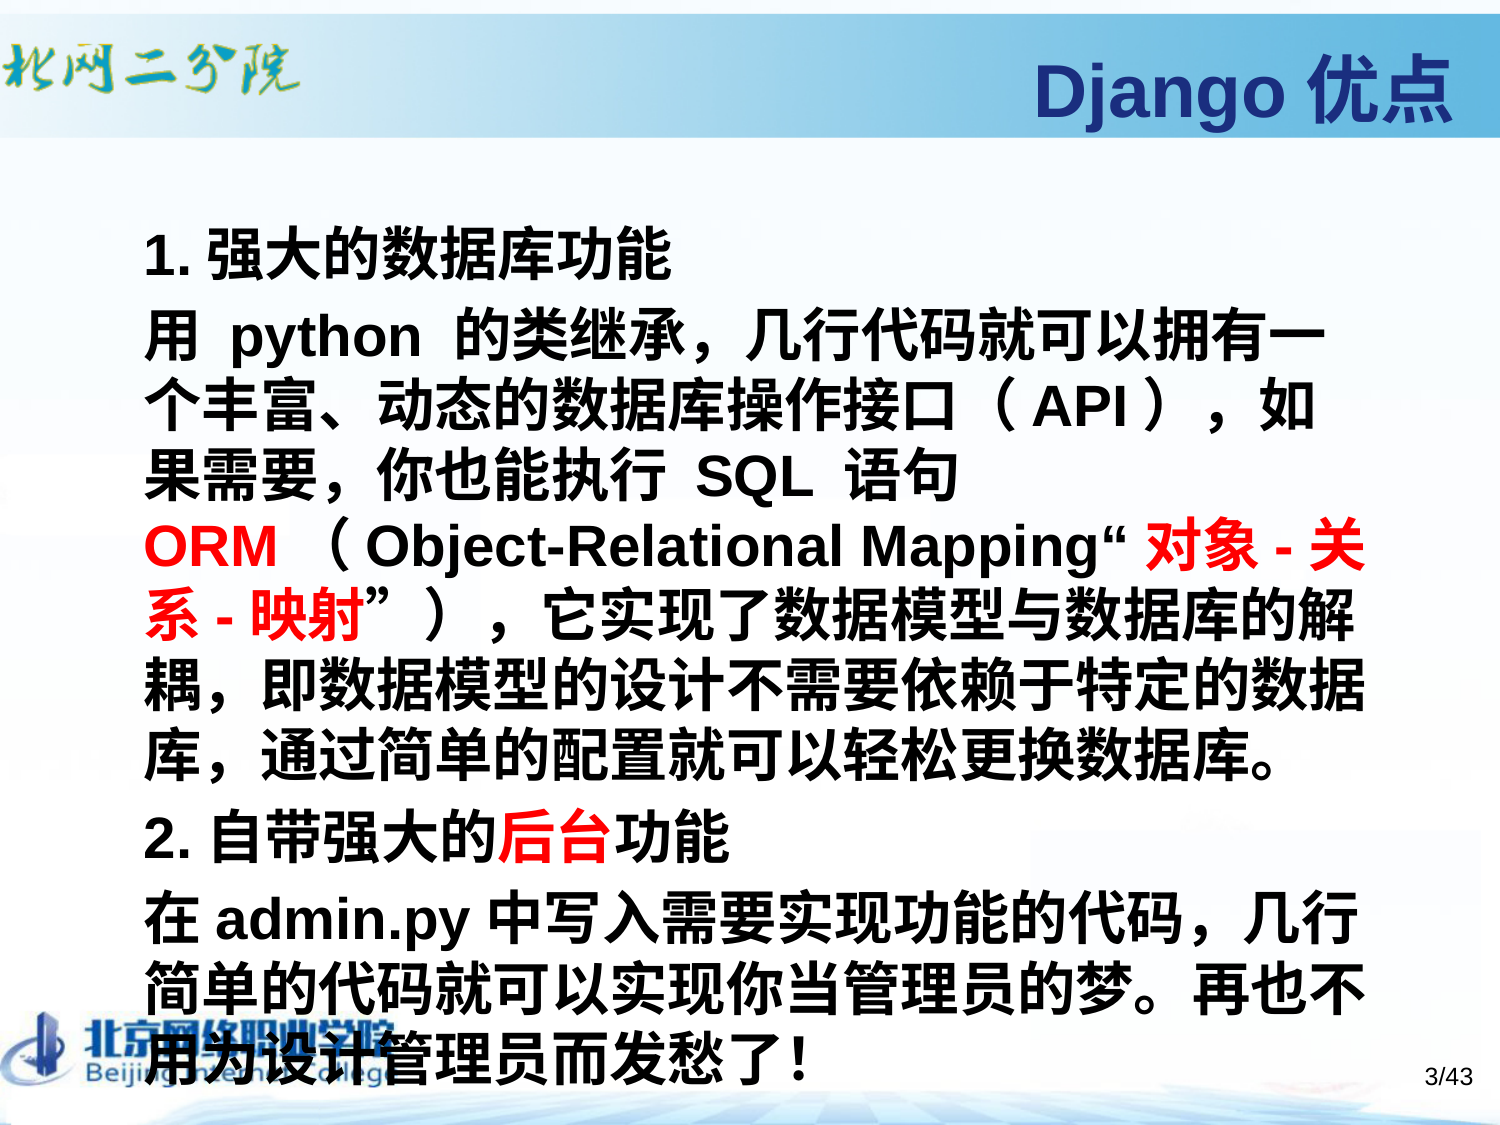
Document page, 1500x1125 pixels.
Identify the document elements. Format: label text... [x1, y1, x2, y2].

list 1.强大的数据库功能 用 python 的类继承，几行代码就可以拥有一个丰富、动态的数据库操作接口（API），如果需要，你也能执行 SQL 语句ORM（Object-Relational Mapping“对象-关系-映射”），它实现了数据模型与数据库的解耦，即数据模型的设计不需要依赖于特定的数据库，通过简单的配置就可以轻松更换数据库。 2.自带强大的后台功能 在admin.py中写入需要实现功能的代码，几行简单的代码就可以实现你当管理员的梦。再也不用为设计管理员而发愁了！ [128, 209, 1383, 1032]
slide_number /43 [1138, 1053, 1489, 1114]
picture [0, 0, 1500, 1125]
title Django优点 [120, 13, 1471, 162]
